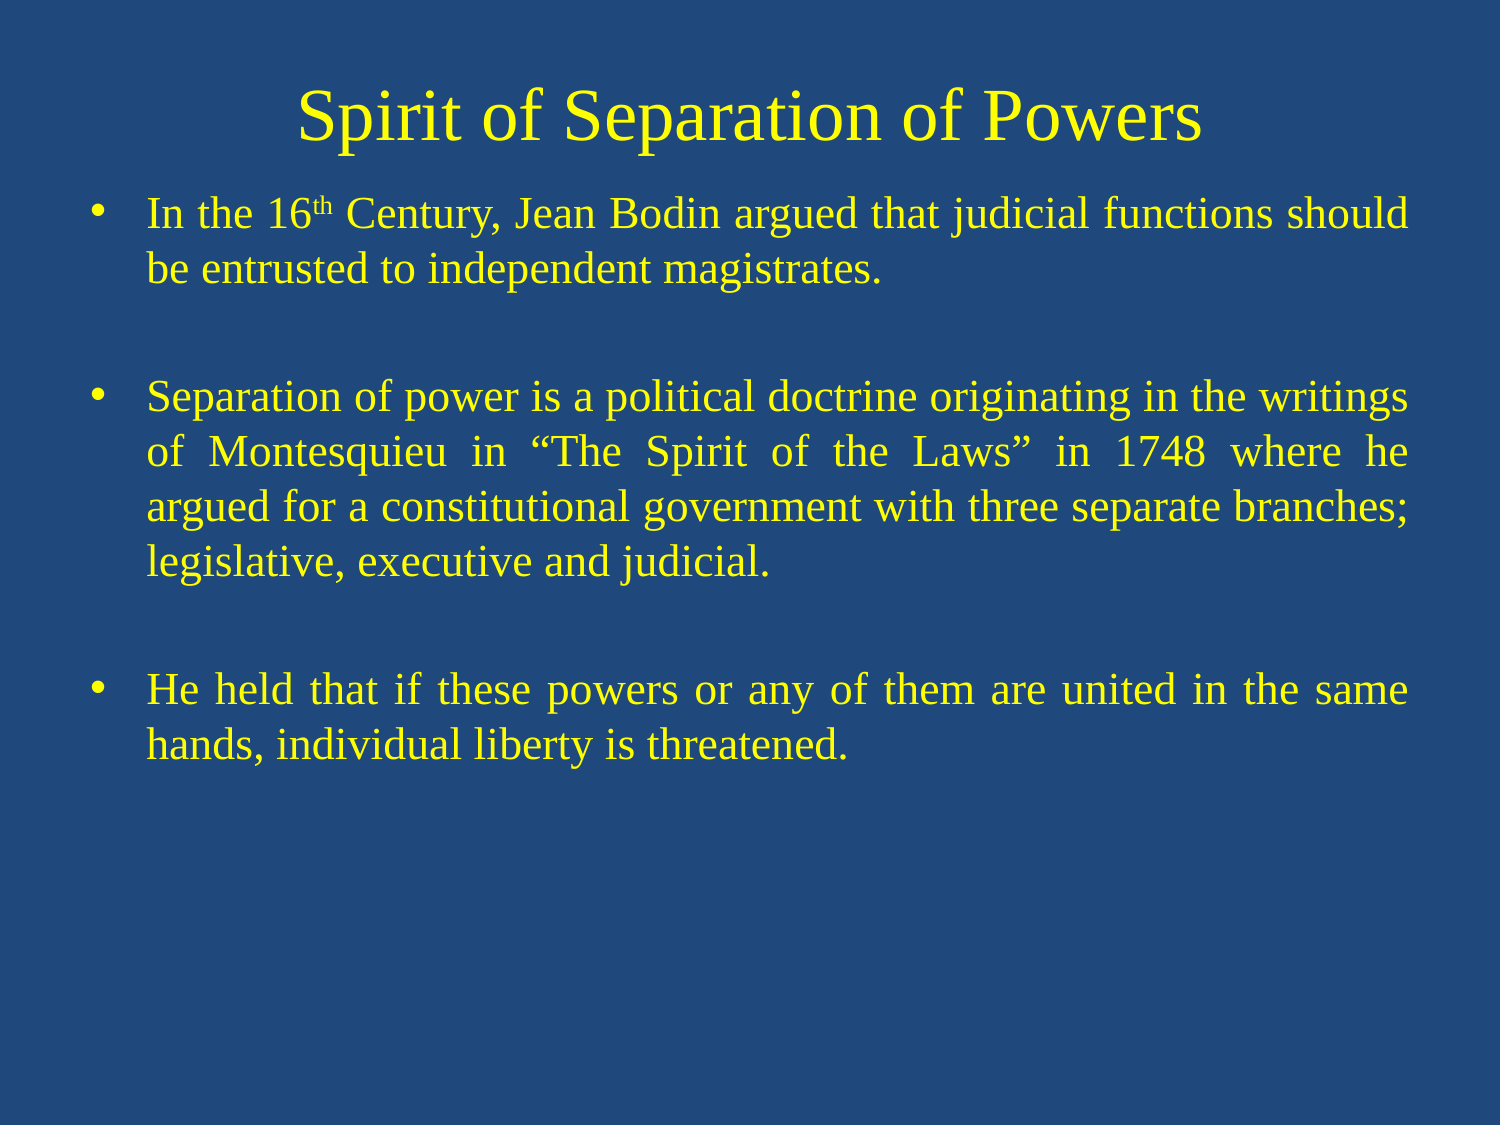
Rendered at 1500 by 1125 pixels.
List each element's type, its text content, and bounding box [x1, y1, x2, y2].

title Spirit of Separation of Powers [75, 45, 1425, 174]
list In the 16th Century, Jean Bodin argued that judicial functions should be entrusted to independent magistrates. Separation of power is a political doctrine originating in the writings of Montesquieu in “The Spirit of the Laws” in 1748 where he argued for a constitutional government with three separate branches; legislative, executive and judicial. He held that if these powers or any of them are united in the same hands, individual liberty is threatened. [75, 174, 1425, 1100]
